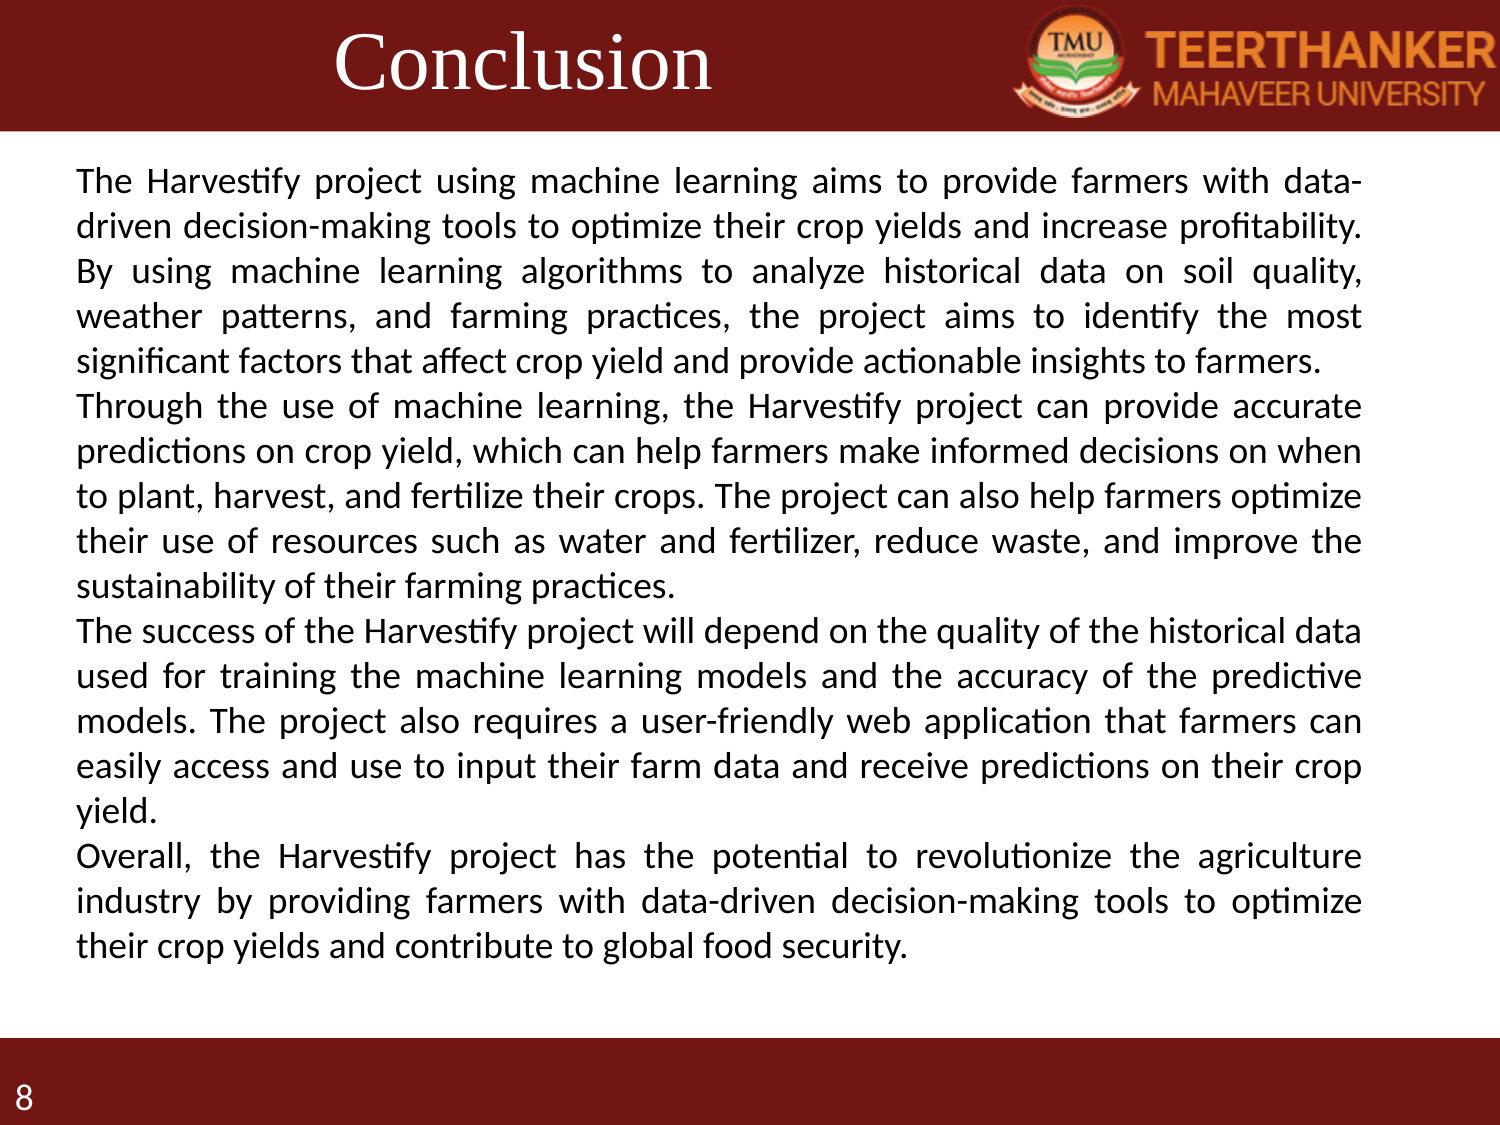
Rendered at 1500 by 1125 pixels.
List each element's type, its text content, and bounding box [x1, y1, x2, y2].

text_box Conclusion [0, 0, 1500, 132]
text_box The Harvestify project using machine learning aims to provide farmers with data-driven decision-making tools to optimize their crop yields and increase profitability. By using machine learning algorithms to analyze historical data on soil quality, weather patterns, and farming practices, the project aims to identify the most significant factors that affect crop yield and provide actionable insights to farmers. Through the use of machine learning, the Harvestify project can provide accurate predictions on crop yield, which can help farmers make informed decisions on when to plant, harvest, and fertilize their crops. The project can also help farmers optimize their use of resources such as water and fertilizer, reduce waste, and improve the sustainability of their farming practices. The success of the Harvestify project will depend on the quality of the historical data used for training the machine learning models and the accuracy of the predictive models. The project also requires a user-friendly web application that farmers can easily access and use to input their farm data and receive predictions on their crop yield. Overall, the Harvestify project has the potential to revolutionize the agriculture industry by providing farmers with data-driven decision-making tools to optimize their crop yields and contribute to global food security. [61, 148, 1379, 974]
picture [1012, 5, 1498, 119]
text_box 8 [0, 1038, 1500, 1125]
